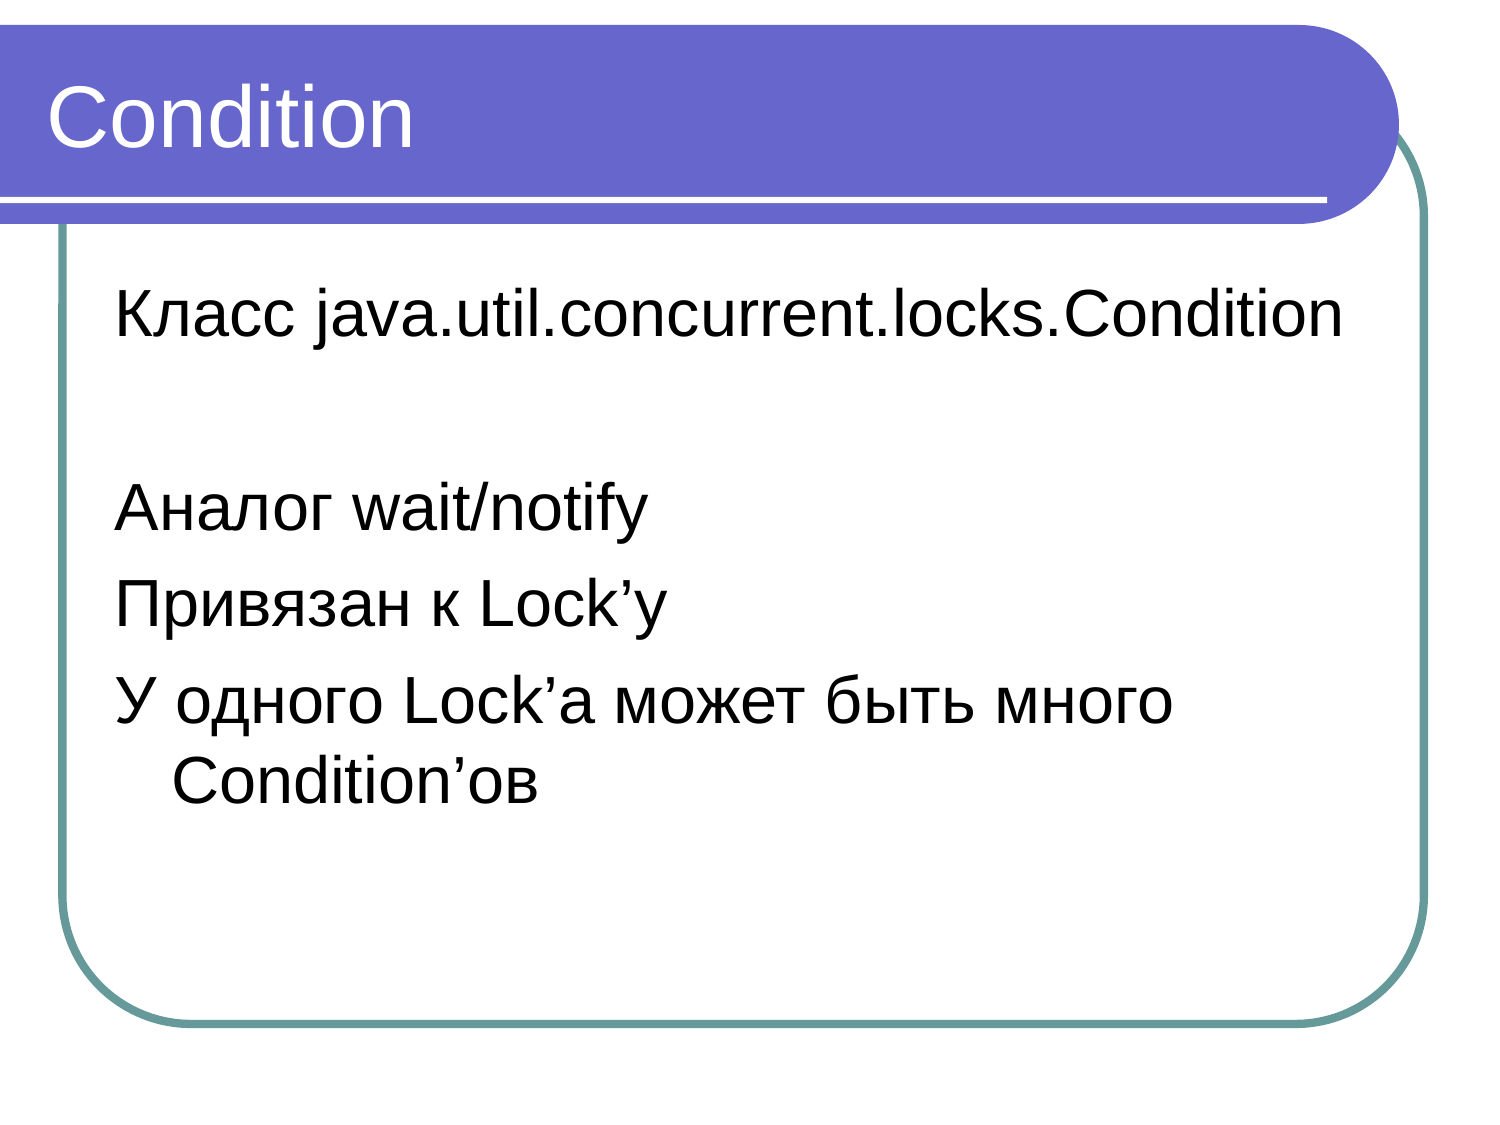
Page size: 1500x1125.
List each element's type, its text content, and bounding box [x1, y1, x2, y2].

title Condition [32, 37, 1346, 187]
list Класс java.util.concurrent.locks.Condition Аналог wait/notify Привязан к Lock’у У одного Lock’а может быть много Condition’ов [99, 262, 1399, 987]
